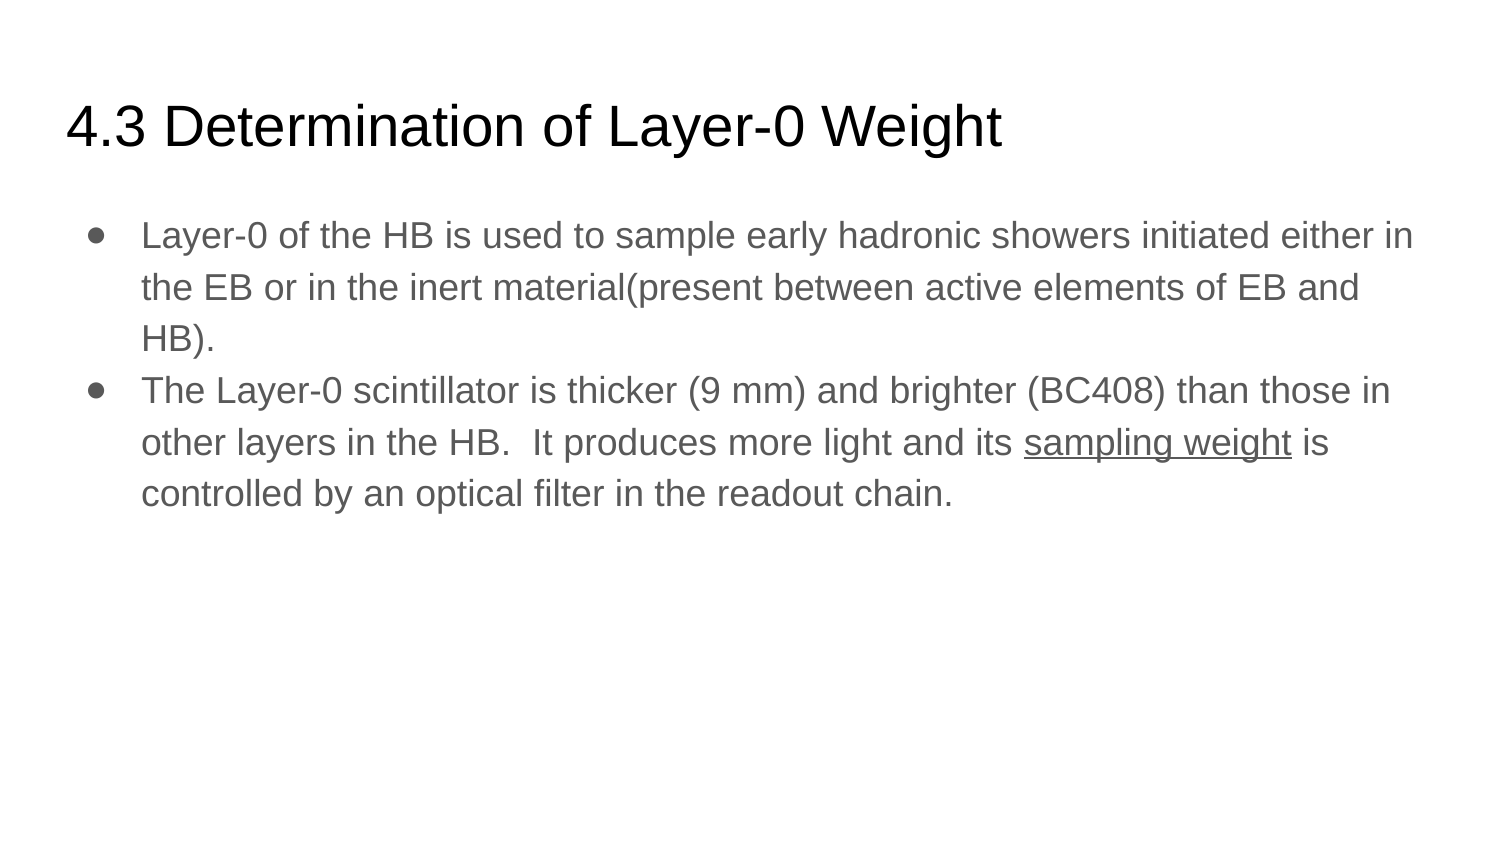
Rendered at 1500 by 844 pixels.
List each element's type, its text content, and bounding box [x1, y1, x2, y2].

list Layer-0 of the HB is used to sample early hadronic showers initiated either in the EB or in the inert material(present between active elements of EB and HB). The Layer-0 scintillator is thicker (9 mm) and brighter (BC408) than those in other layers in the HB. It produces more light and its sampling weight is controlled by an optical filter in the readout chain. [51, 189, 1449, 750]
title 4.3 Determination of Layer-0 Weight [51, 72, 1449, 167]
